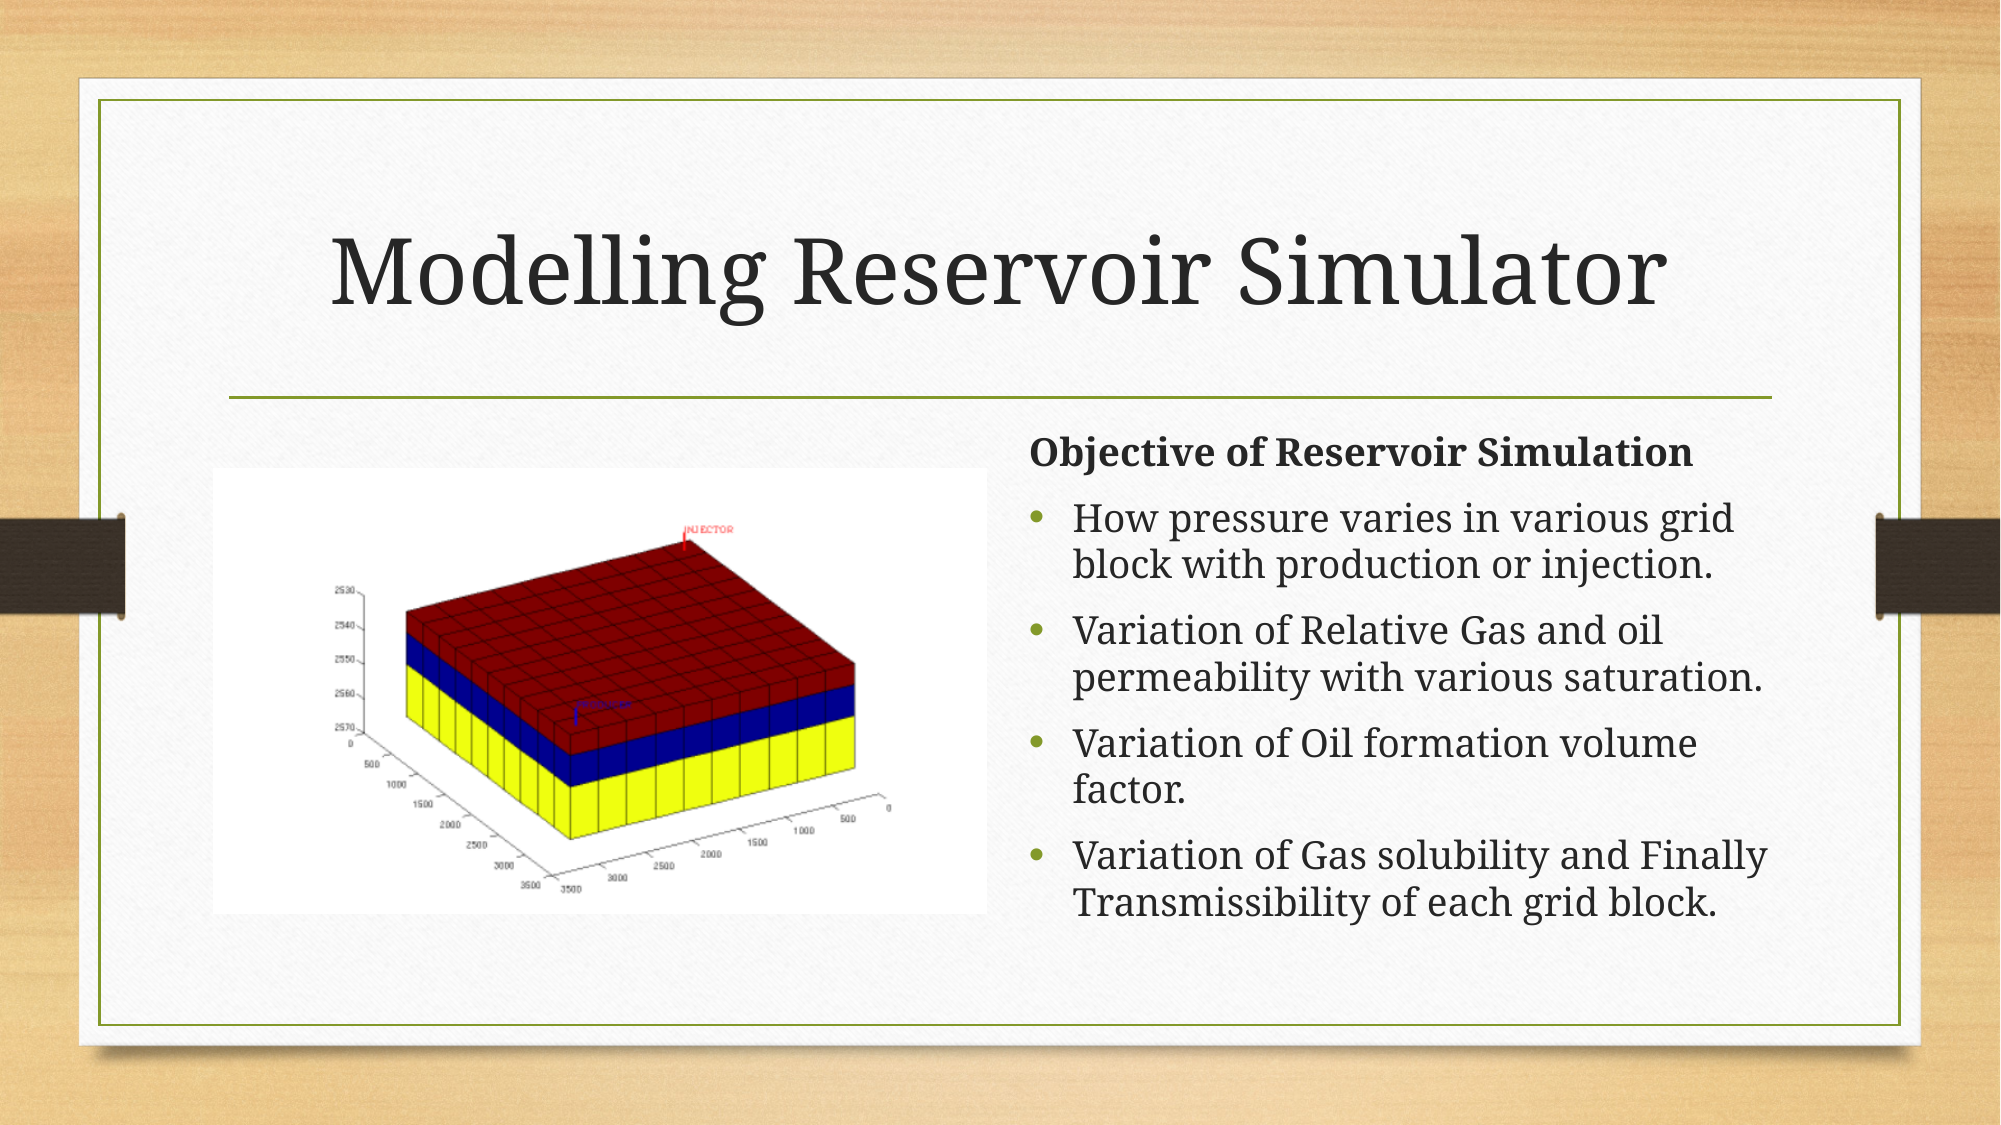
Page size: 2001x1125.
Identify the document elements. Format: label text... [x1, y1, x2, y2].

list Objective of Reservoir Simulation How pressure varies in various grid block with production or injection. Variation of Relative Gas and oil permeability with various saturation. Variation of Oil formation volume factor. Variation of Gas solubility and Finally Transmissibility of each grid block. [1013, 420, 1788, 963]
title Modelling Reservoir Simulator [212, 161, 1788, 375]
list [212, 468, 988, 915]
picture [0, 0, 2001, 1125]
